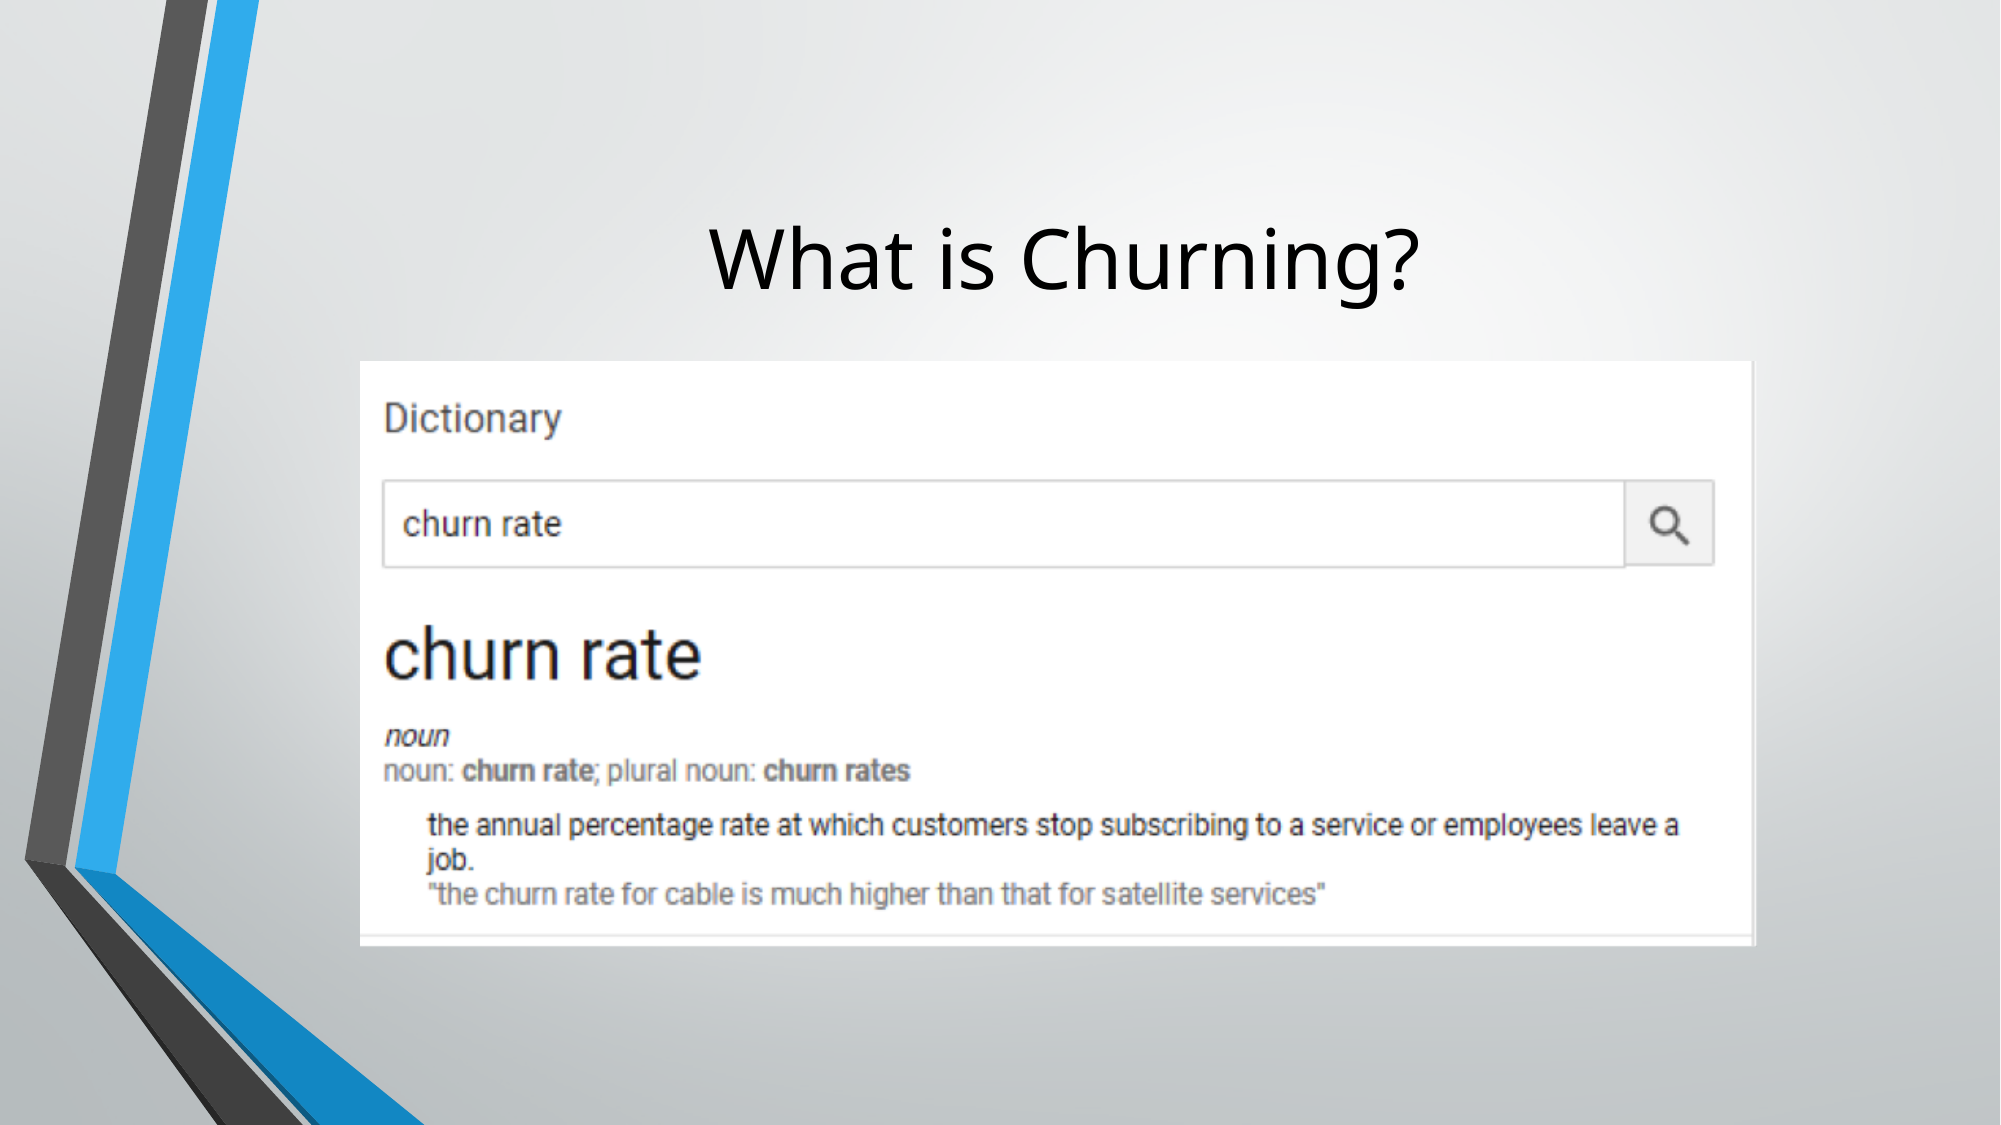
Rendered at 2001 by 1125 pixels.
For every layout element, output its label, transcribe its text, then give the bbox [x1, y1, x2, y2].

title What is Churning? [243, 112, 1887, 400]
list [360, 361, 1759, 948]
